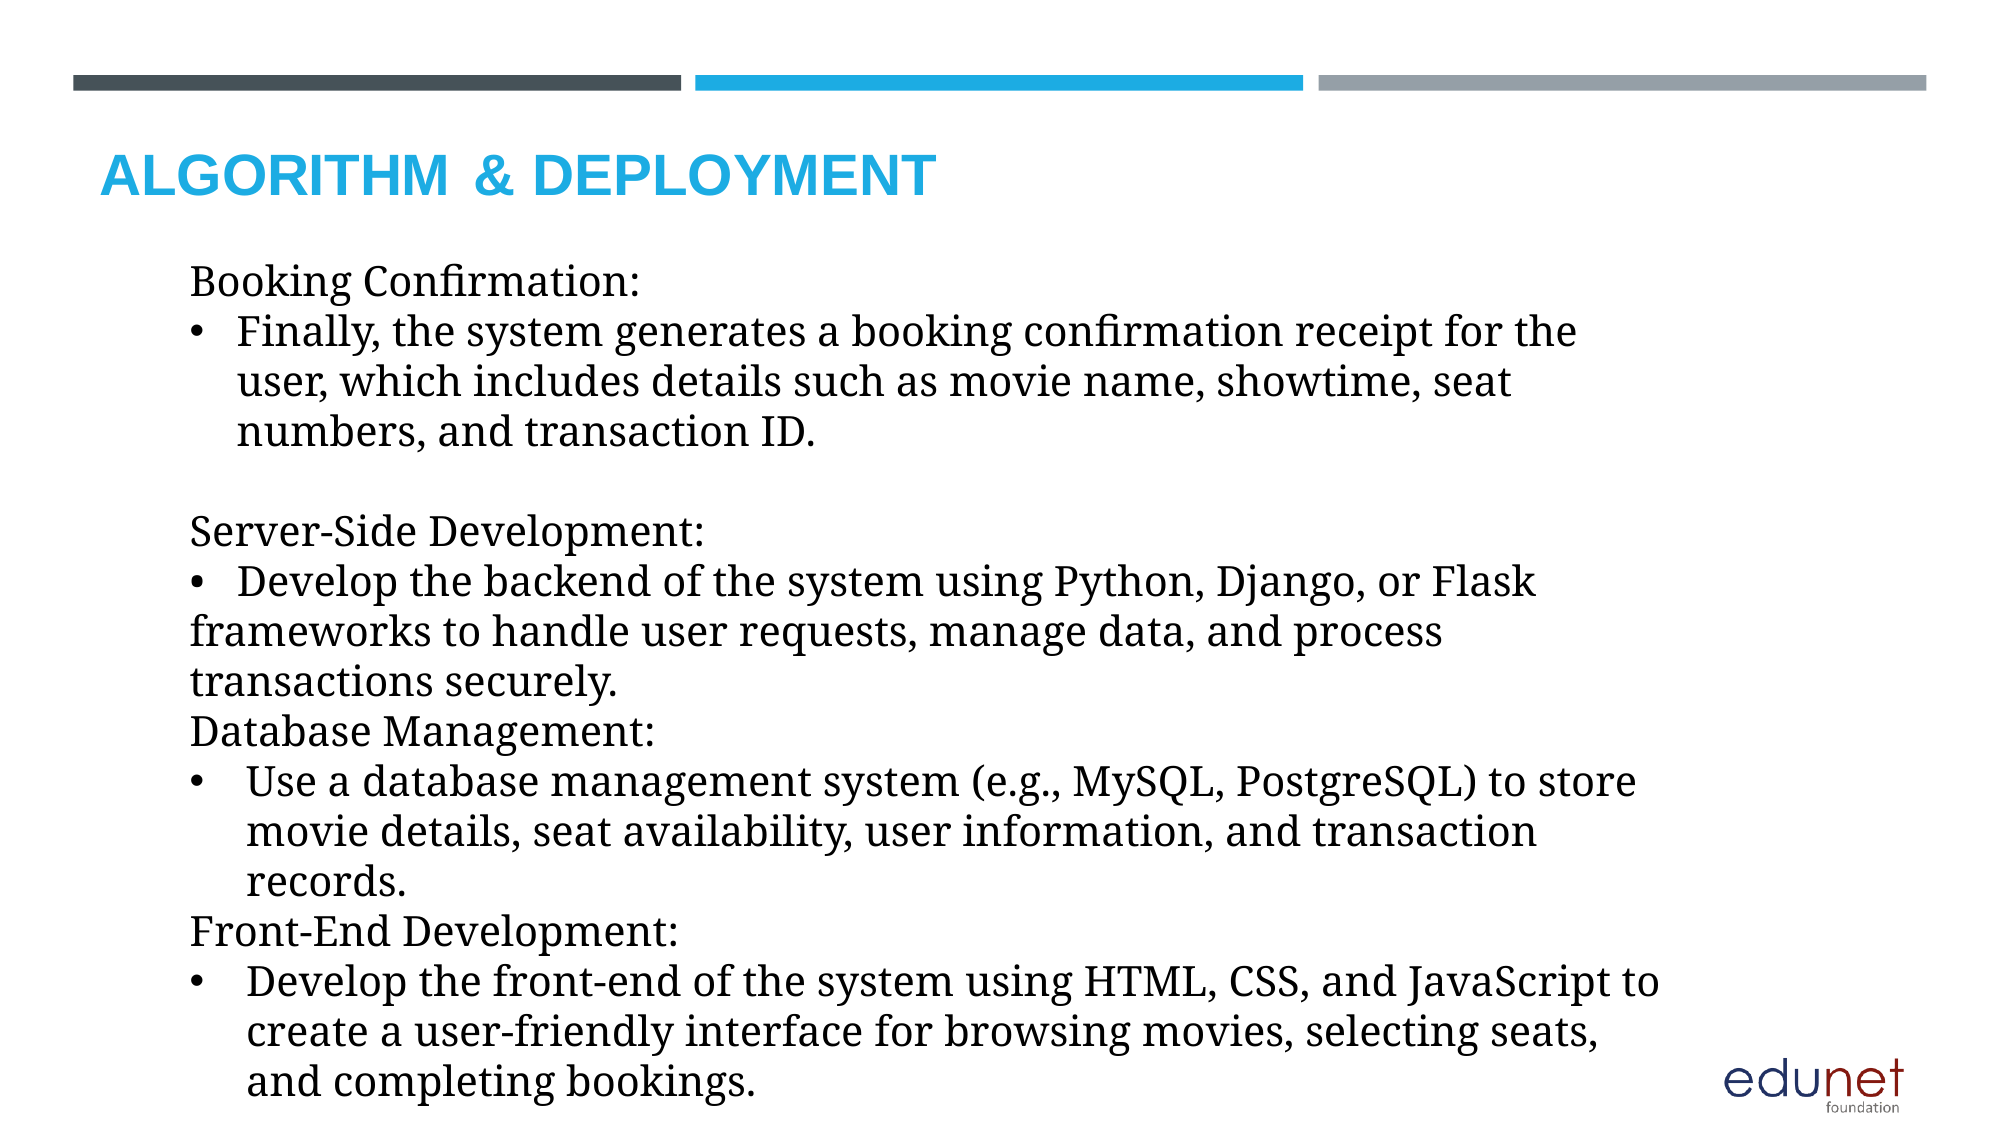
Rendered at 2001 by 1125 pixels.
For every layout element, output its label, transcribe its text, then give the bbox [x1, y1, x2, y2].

picture [1724, 1057, 1904, 1113]
title ALGORITHM & DEPLOYMENT [99, 137, 1038, 207]
text_box Booking Confirmation: Finally, the system generates a booking confirmation receipt for the user, which includes details such as movie name, showtime, seat numbers, and transaction ID. Server-Side Development: • Develop the backend of the system using Python, Django, or Flask frameworks to handle user requests, manage data, and process transactions securely. Database Management: Use a database management system (e.g., MySQL, PostgreSQL) to store movie details, seat availability, user information, and transaction records. Front-End Development: Develop the front-end of the system using HTML, CSS, and JavaScript to create a user-friendly interface for browsing movies, selecting seats, and completing bookings. [174, 247, 1688, 1113]
